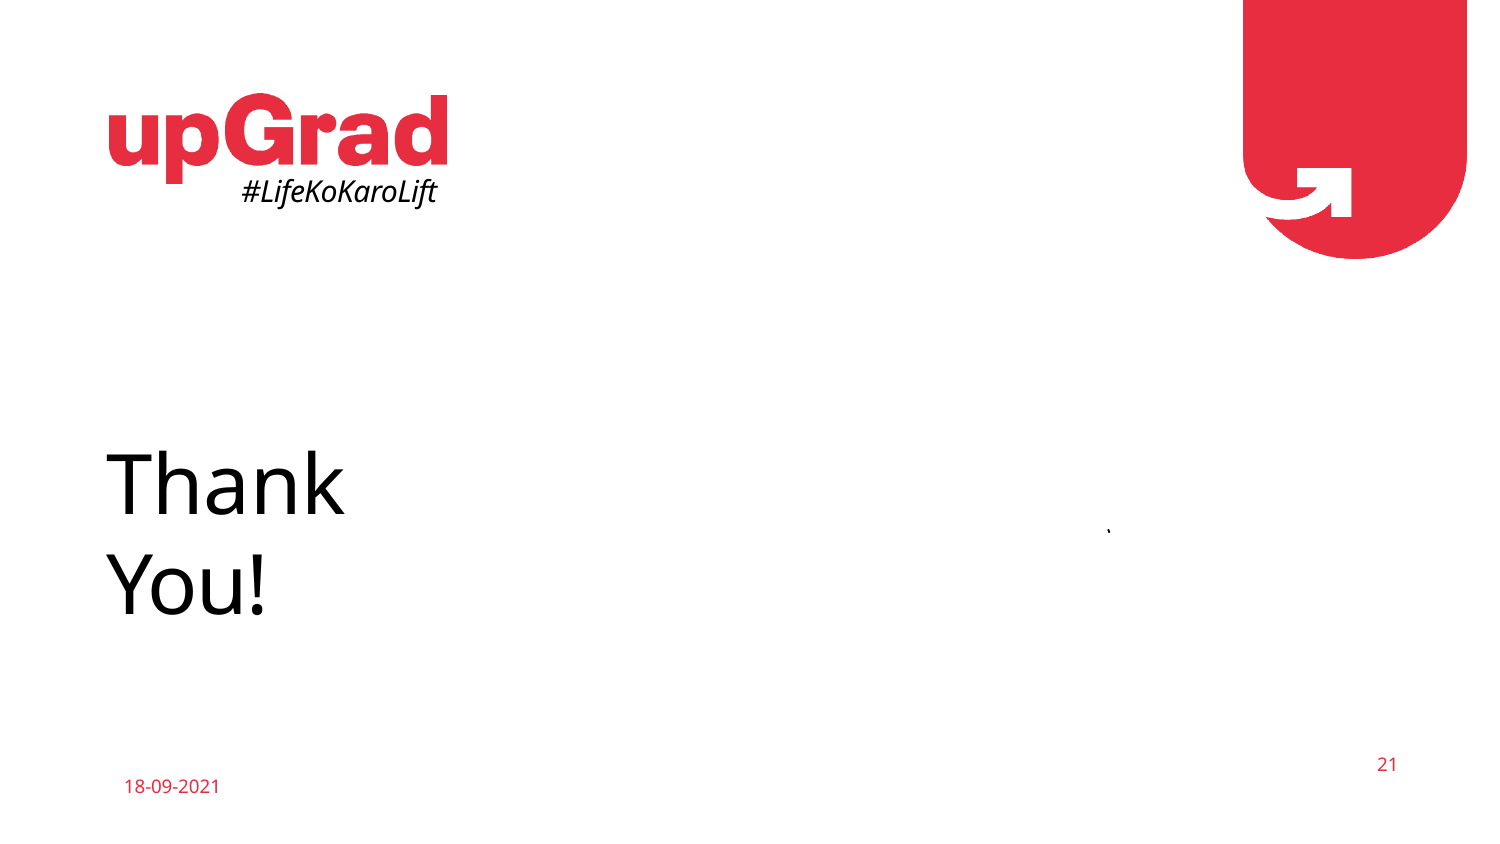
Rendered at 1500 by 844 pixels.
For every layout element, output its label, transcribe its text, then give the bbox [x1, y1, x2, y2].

text_box 18-09-2021 [121, 772, 222, 798]
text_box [0, 0, 1500, 764]
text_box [1107, 0, 1467, 534]
